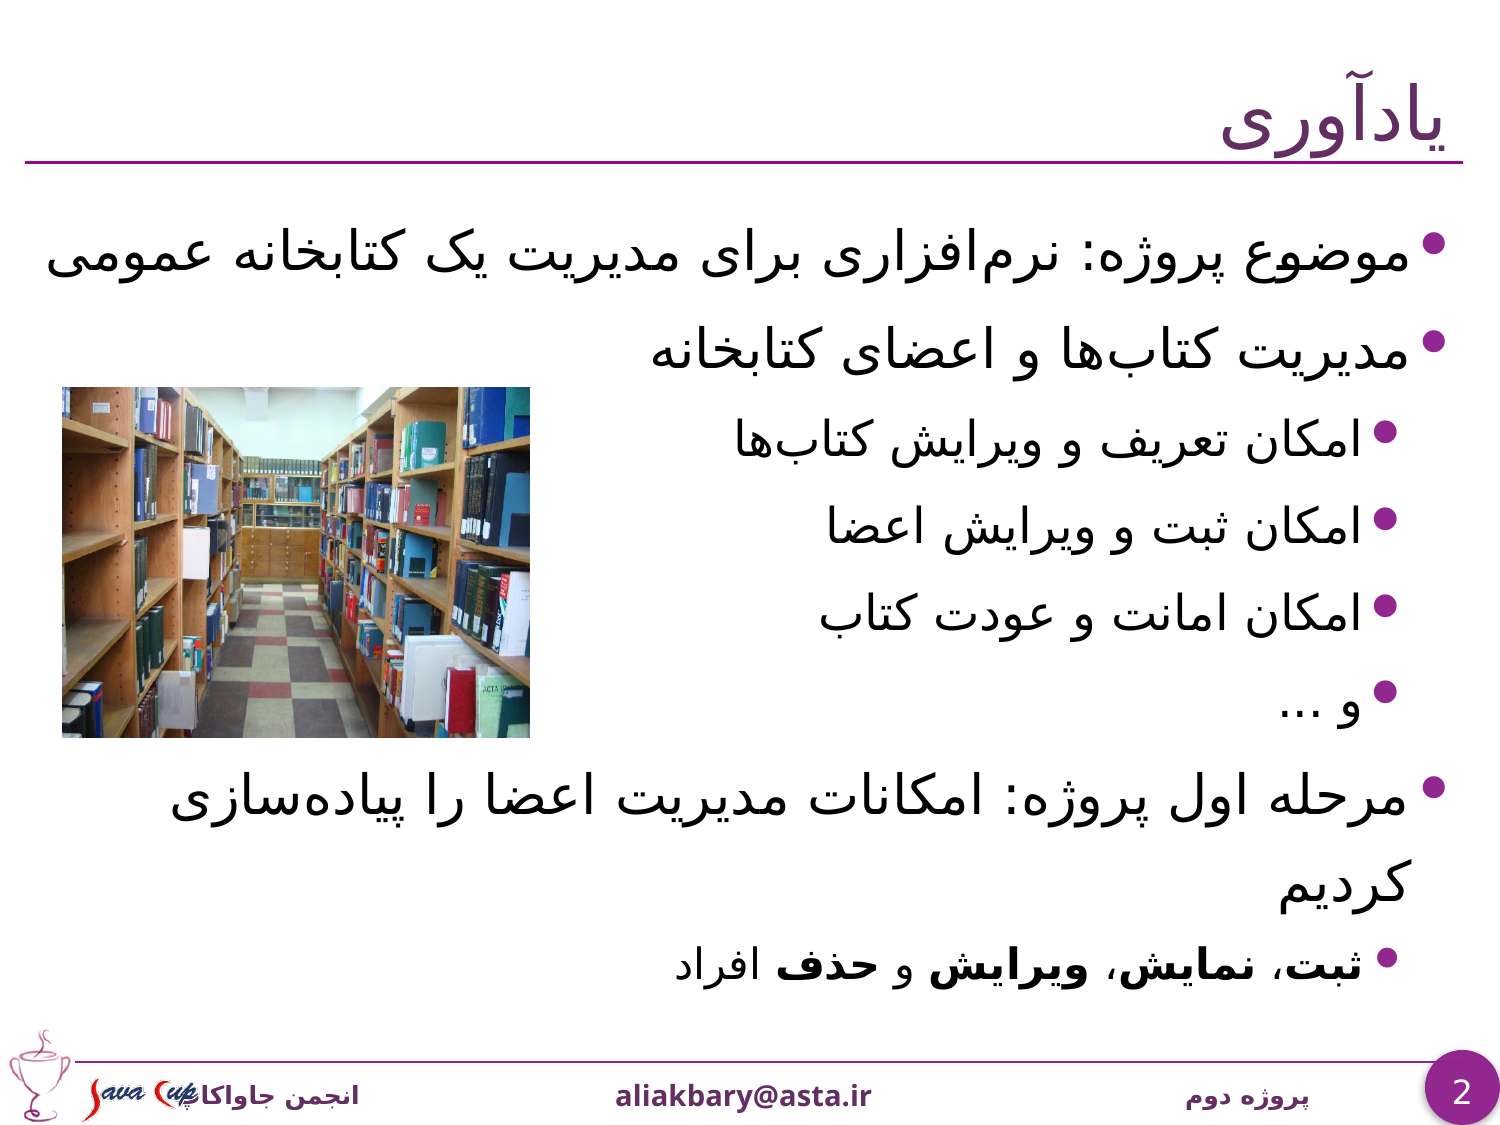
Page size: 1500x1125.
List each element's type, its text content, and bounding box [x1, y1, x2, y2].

picture [6, 1028, 75, 1125]
picture [61, 386, 530, 739]
title یادآوری [24, 37, 1463, 163]
list موضوع پروژه: نرم‌افزاری برای مدیریت یک کتابخانه عمومی مدیریت کتاب‌ها و اعضای کتابخانه امکان تعريف و ویرایش کتاب‌ها امکان ثبت و ویرایش اعضا امکان امانت و عودت کتاب و ... مرحله اول پروژه: امکانات مدیریت اعضا را پیاده‌سازی کردیم ثبت، نمایش، ویرایش و حذف افراد [24, 187, 1463, 1063]
picture [79, 1076, 200, 1125]
